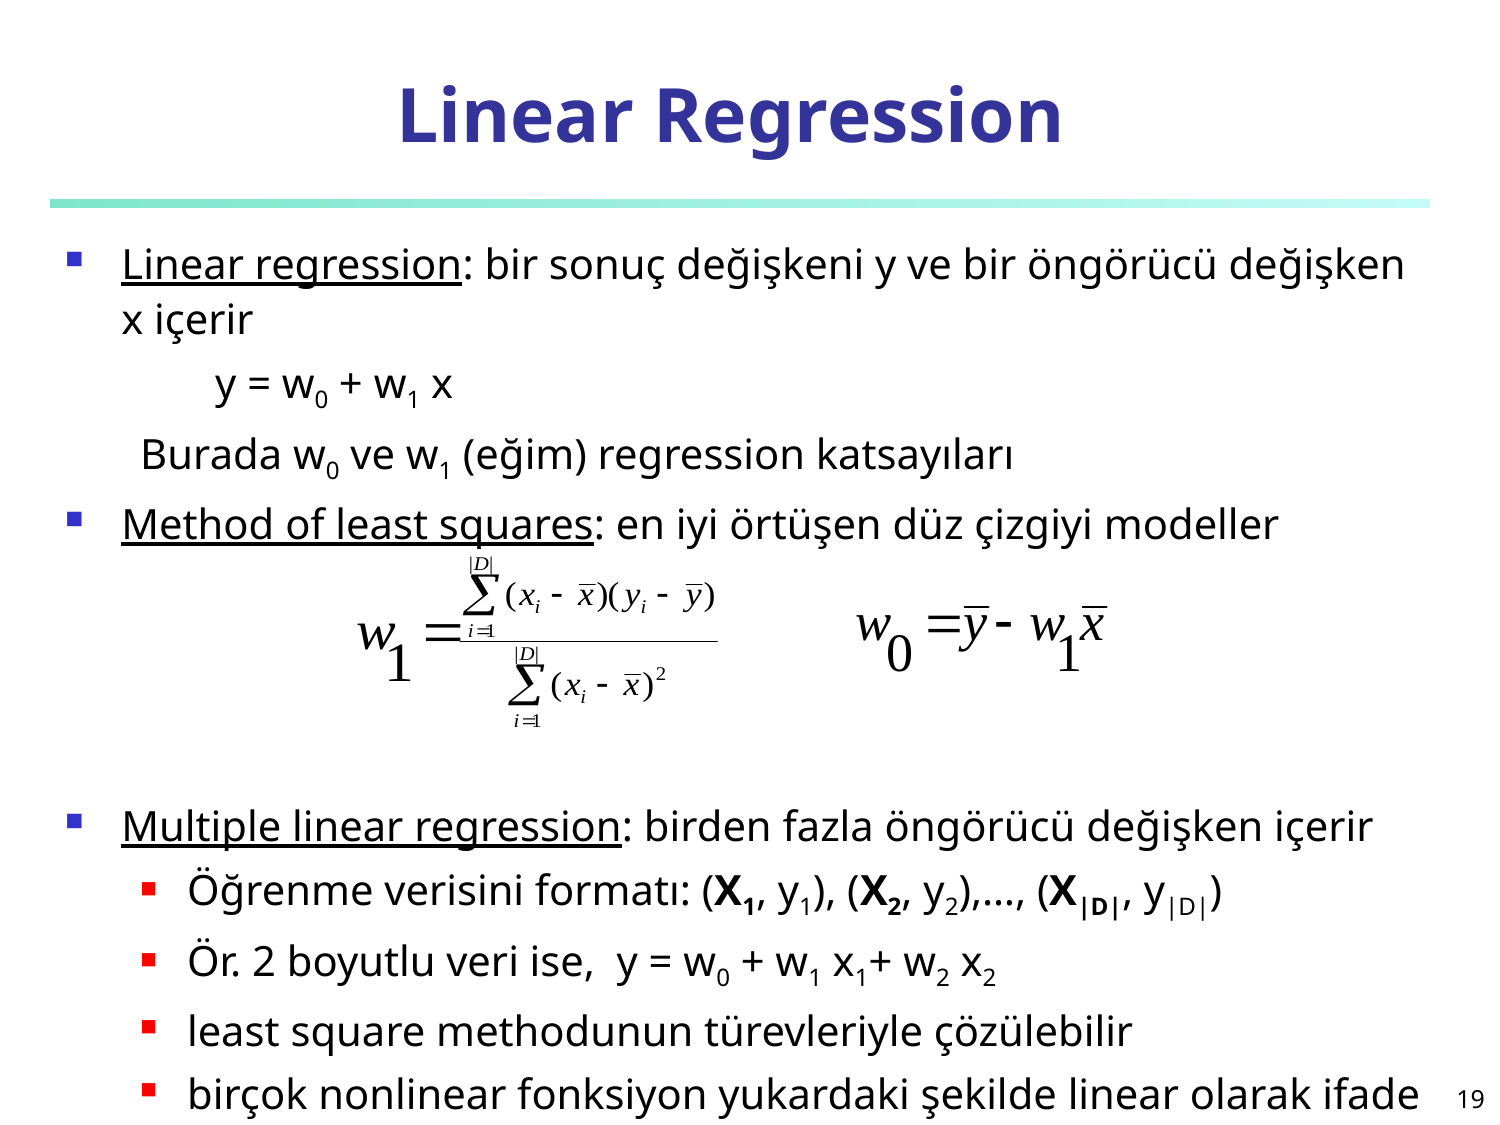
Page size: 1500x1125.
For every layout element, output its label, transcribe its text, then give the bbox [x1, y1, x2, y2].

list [349, 549, 726, 733]
title Linear Regression [49, 62, 1429, 163]
slide_number 19 [1187, 1062, 1500, 1125]
list Linear regression: bir sonuç değişkeni y ve bir öngörücü değişken x içerir y = w0 + w1 x Burada w0 ve w1 (eğim) regression katsayıları Method of least squares: en iyi örtüşen düz çizgiyi modeller Multiple linear regression: birden fazla öngörücü değişken içerir Öğrenme verisini formatı: (X1, y1), (X2, y2),…, (X|D|, y|D|) Ör. 2 boyutlu veri ise, y = w0 + w1 x1+ w2 x2 least square methodunun türevleriyle çözülebilir birçok nonlinear fonksiyon yukardaki şekilde linear olarak ifade edilebilir [49, 224, 1438, 1101]
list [849, 599, 1113, 679]
